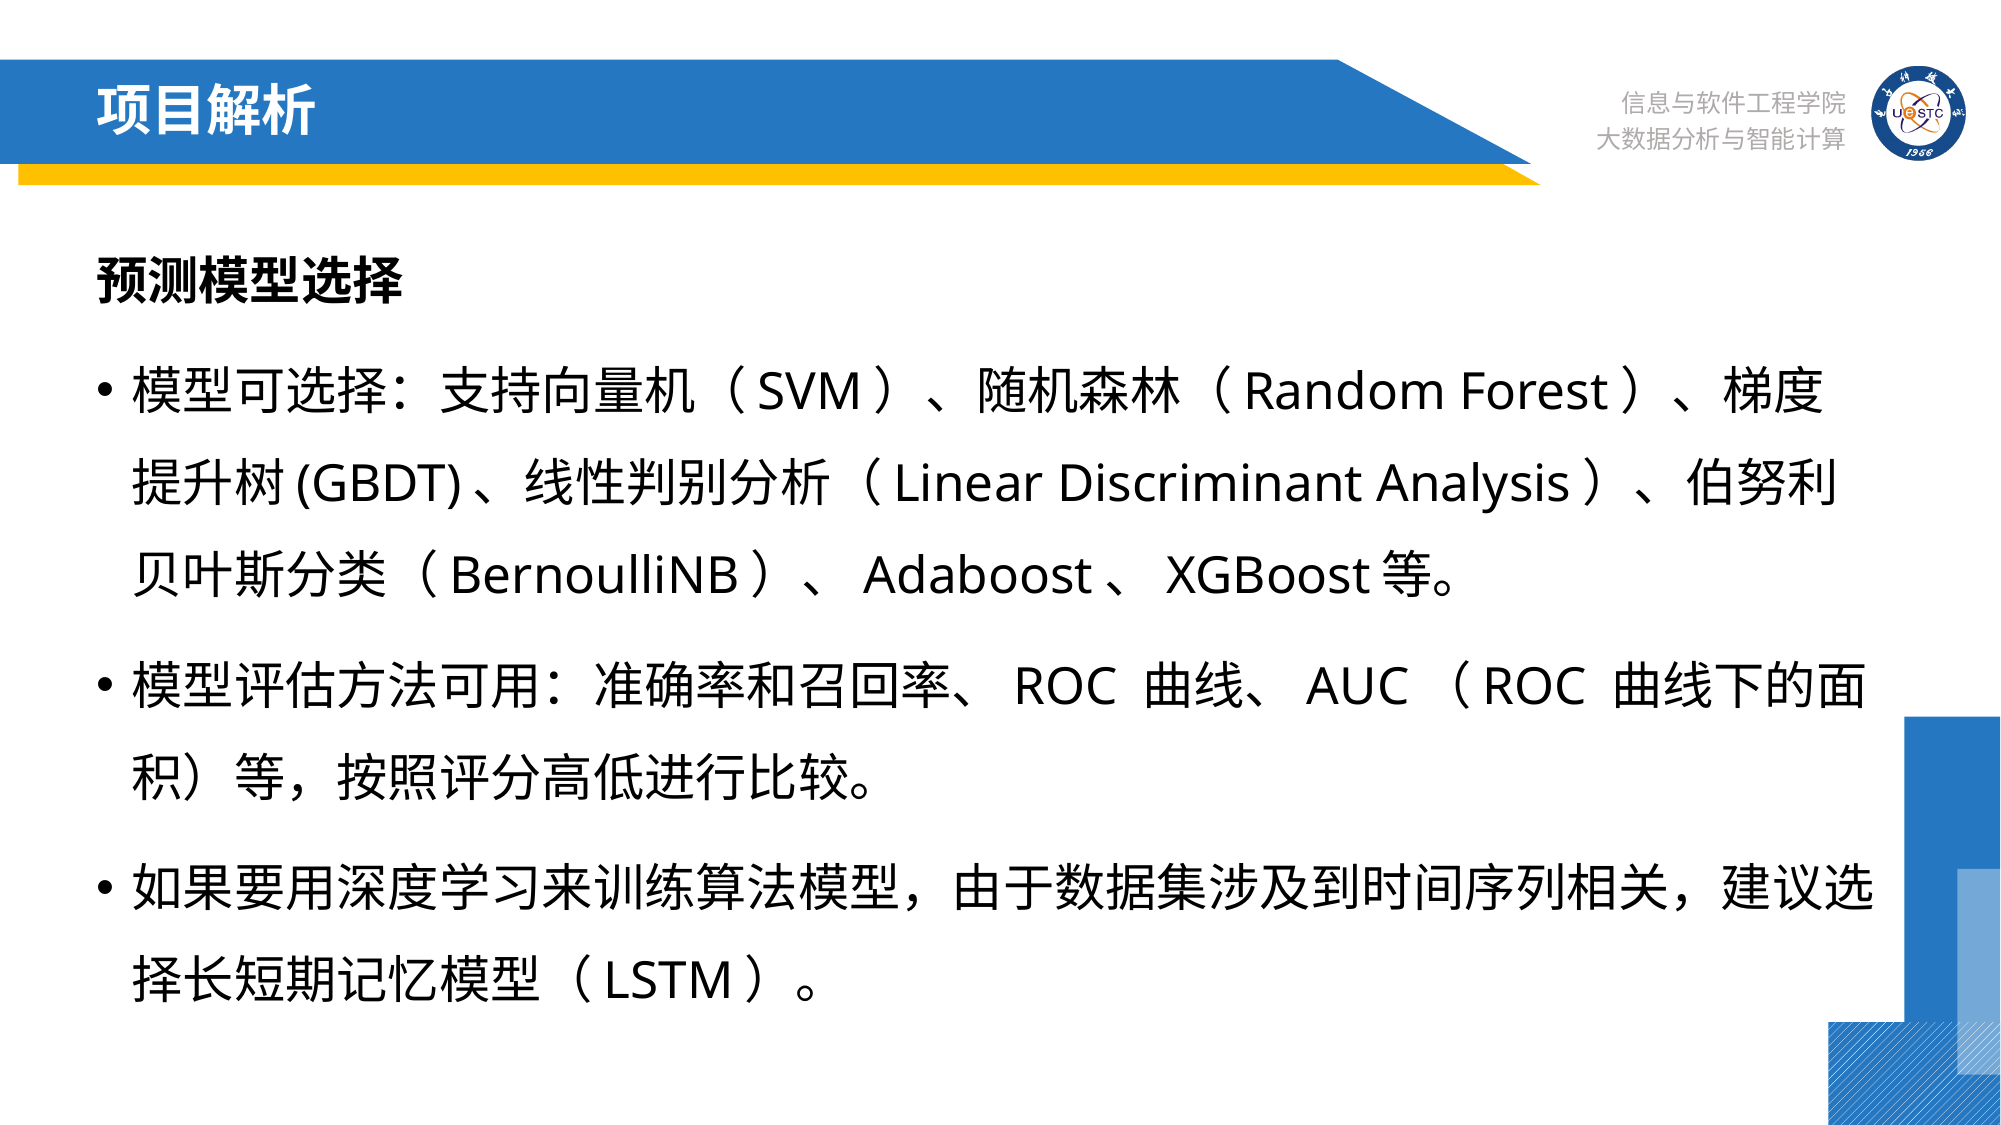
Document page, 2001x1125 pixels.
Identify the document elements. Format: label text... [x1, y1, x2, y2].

list 预测模型选择 模型可选择：支持向量机（SVM）、随机森林（Random Forest）、梯度提升树(GBDT)、线性判别分析（Linear Discriminant Analysis）、伯努利贝叶斯分类（BernoulliNB）、Adaboost、XGBoost等。 模型评估方法可用：准确率和召回率、ROC 曲线、AUC（ROC 曲线下的面积）等，按照评分高低进行比较。 如果要用深度学习来训练算法模型，由于数据集涉及到时间序列相关，建议选择长短期记忆模型（LSTM）。 [80, 209, 1892, 1022]
title 项目解析 [80, 75, 903, 150]
picture [1866, 60, 1972, 166]
